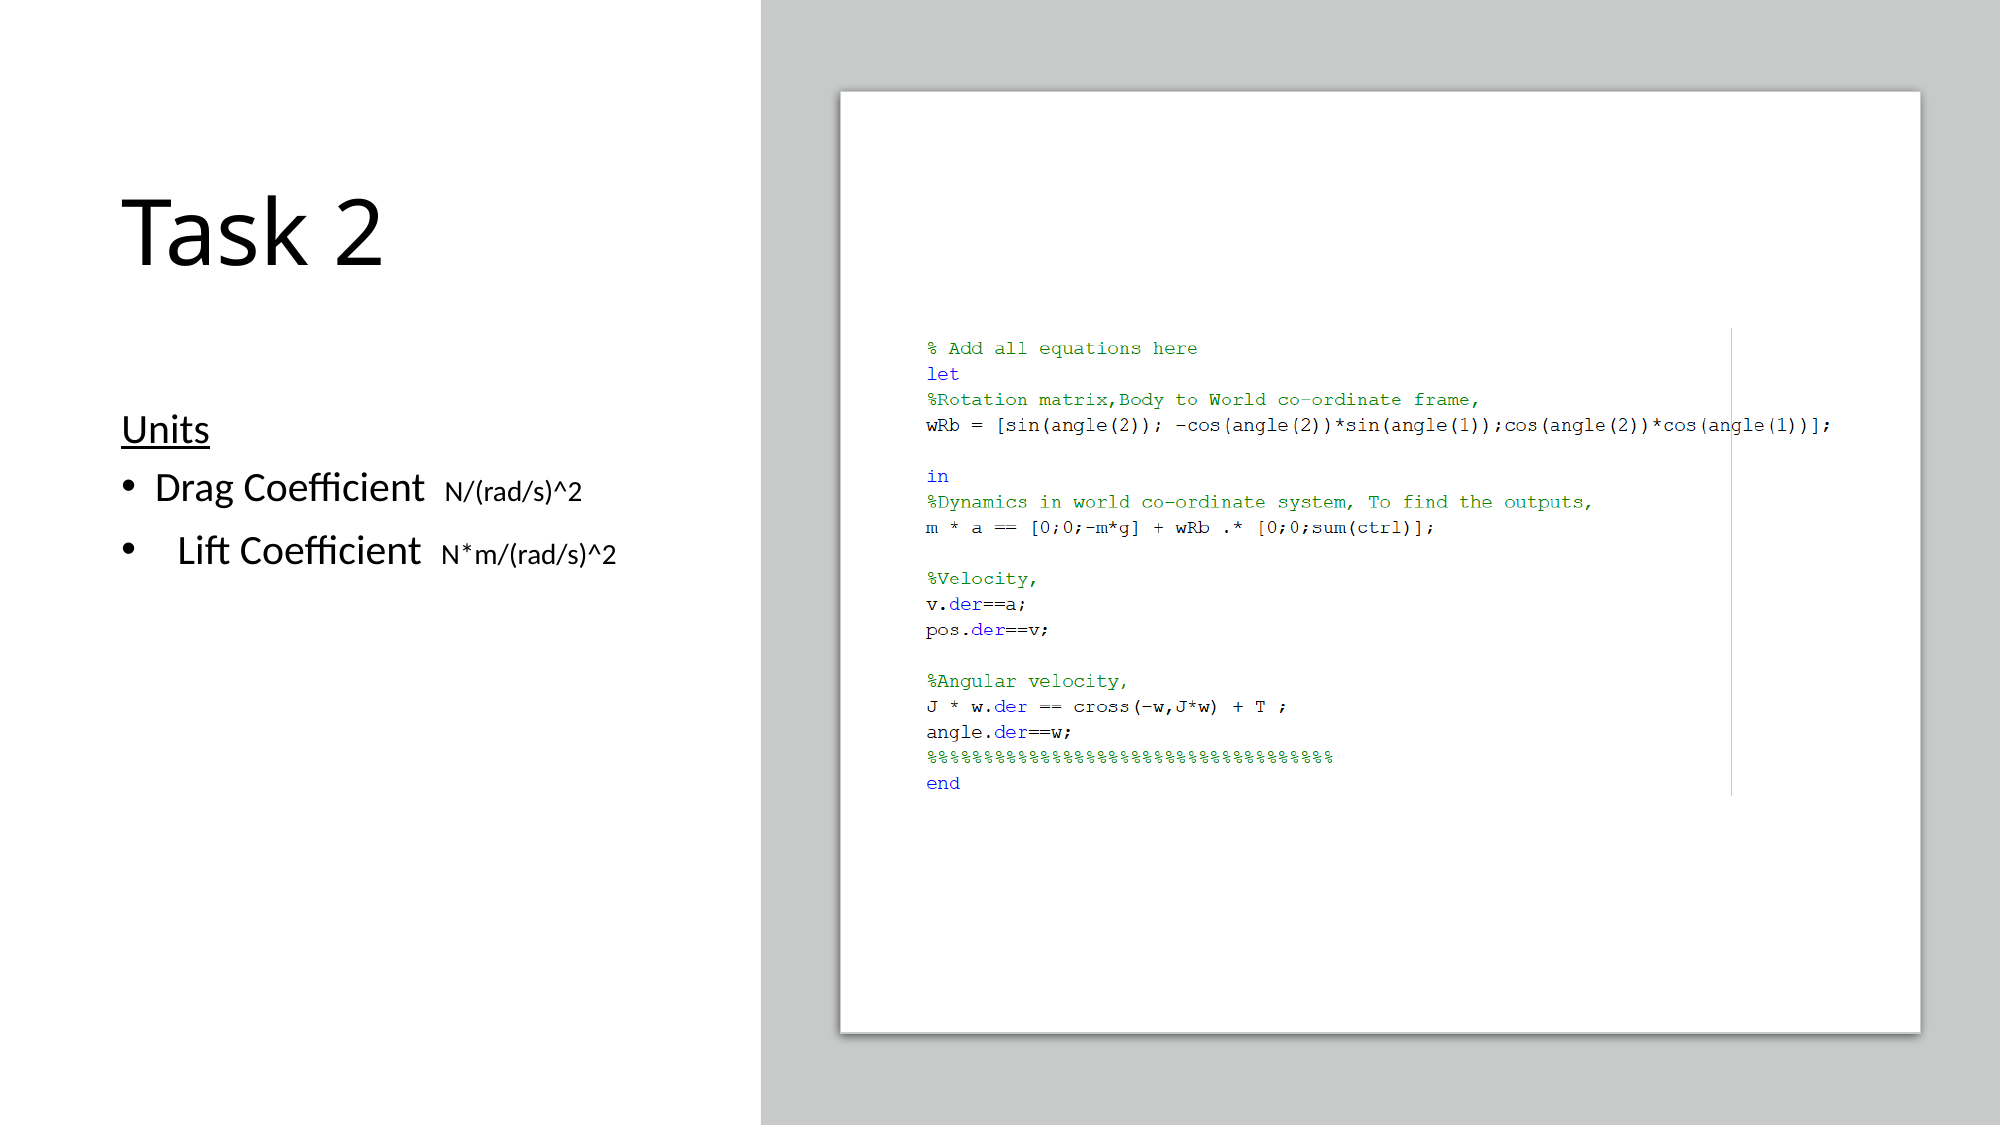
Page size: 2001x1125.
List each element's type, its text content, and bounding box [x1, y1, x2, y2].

text_box [760, 0, 2000, 1125]
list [886, 328, 1875, 796]
text_box [839, 90, 1922, 1034]
title Task 2 [106, 103, 682, 370]
